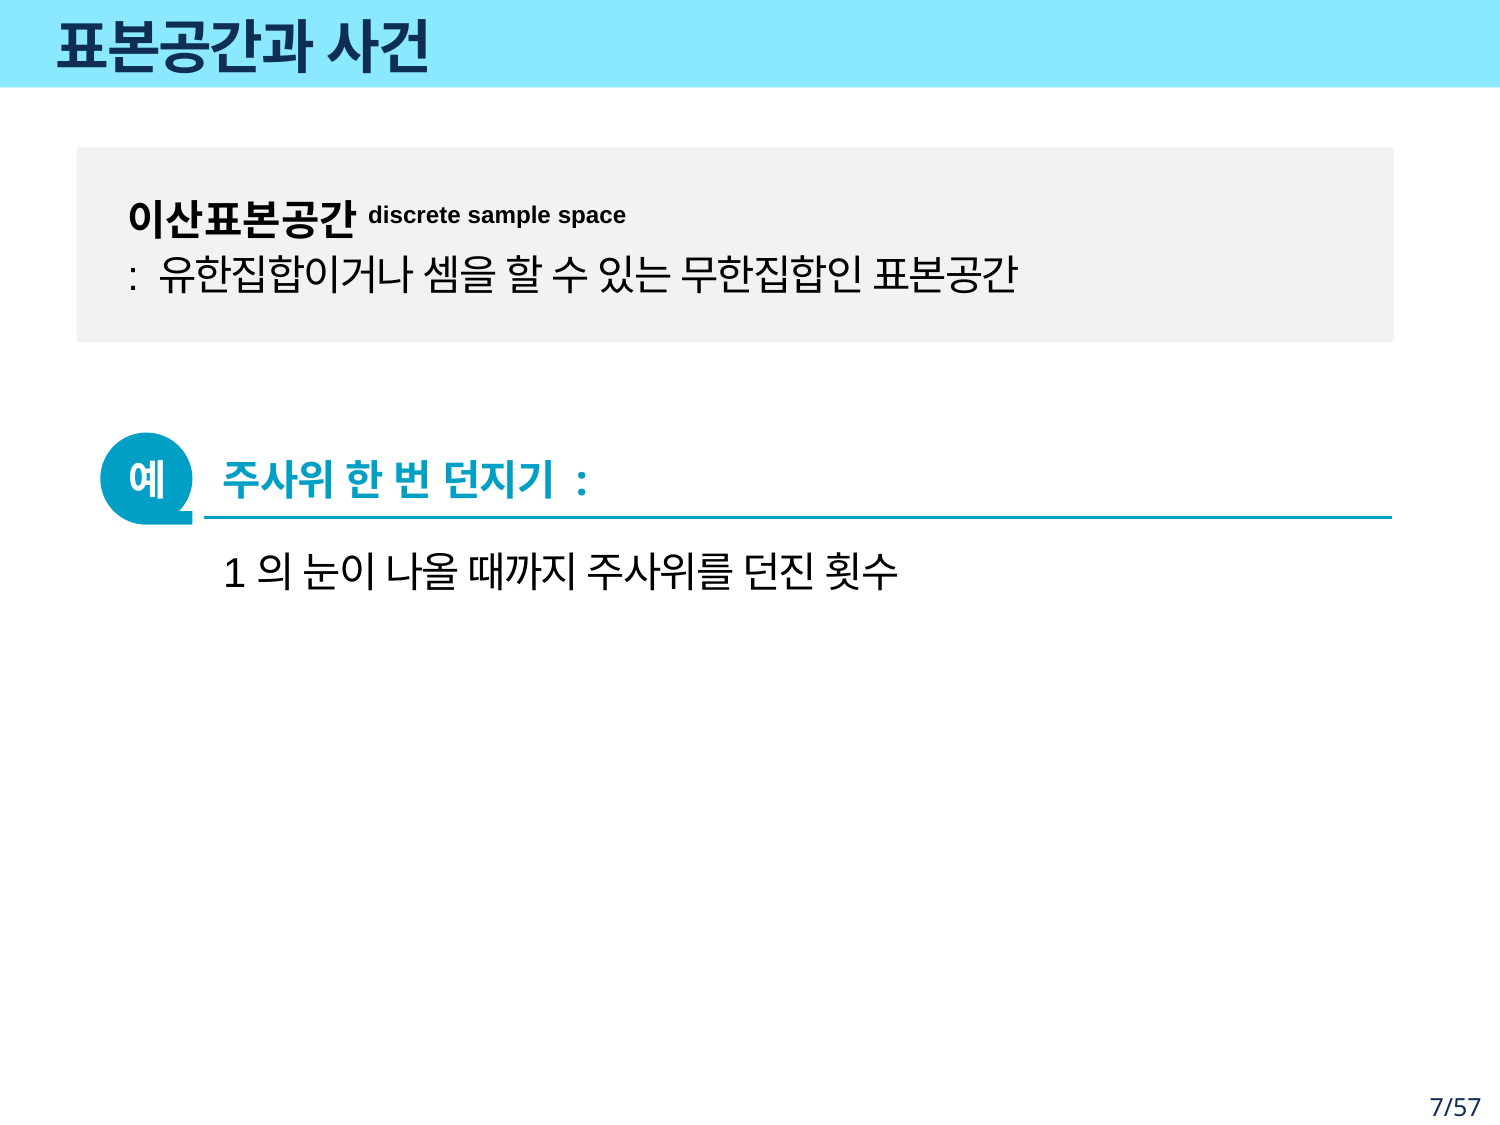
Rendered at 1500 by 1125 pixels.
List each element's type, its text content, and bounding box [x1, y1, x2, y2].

text_box [75, 145, 1396, 344]
title 표본공간과 사건 [40, 5, 1288, 84]
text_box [100, 432, 1392, 525]
text_box 이산표본공간discrete sample space : 유한집합이거나 셈을 할 수 있는 무한집합인 표본공간 [112, 181, 1371, 307]
